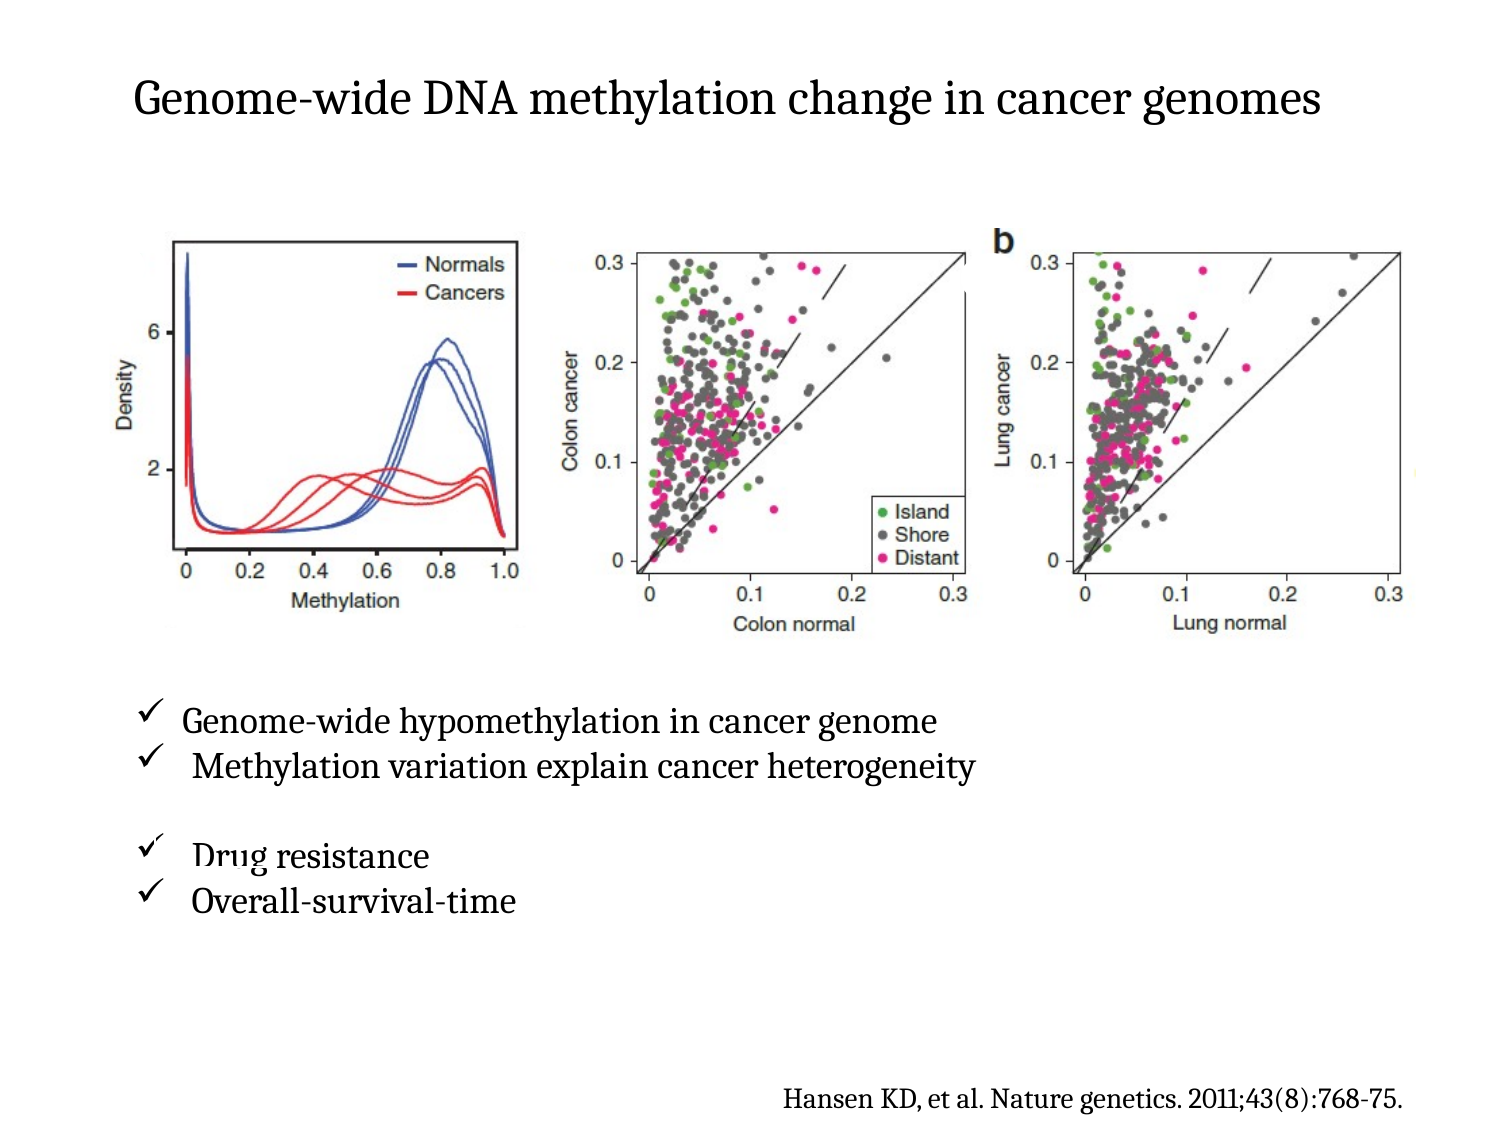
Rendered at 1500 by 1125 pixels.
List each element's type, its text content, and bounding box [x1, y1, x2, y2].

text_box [84, 211, 1416, 642]
text_box [154, 798, 277, 868]
text_box Genome-wide DNA methylation change in cancer genomes [119, 56, 1337, 132]
text_box Hansen KD, et al. Nature genetics. 2011;43(8):768-75. [419, 1069, 1500, 1122]
text_box Genome-wide hypomethylation in cancer genome Methylation variation explain cancer heterogeneity Drug resistance Overall-survival-time [120, 688, 1156, 974]
